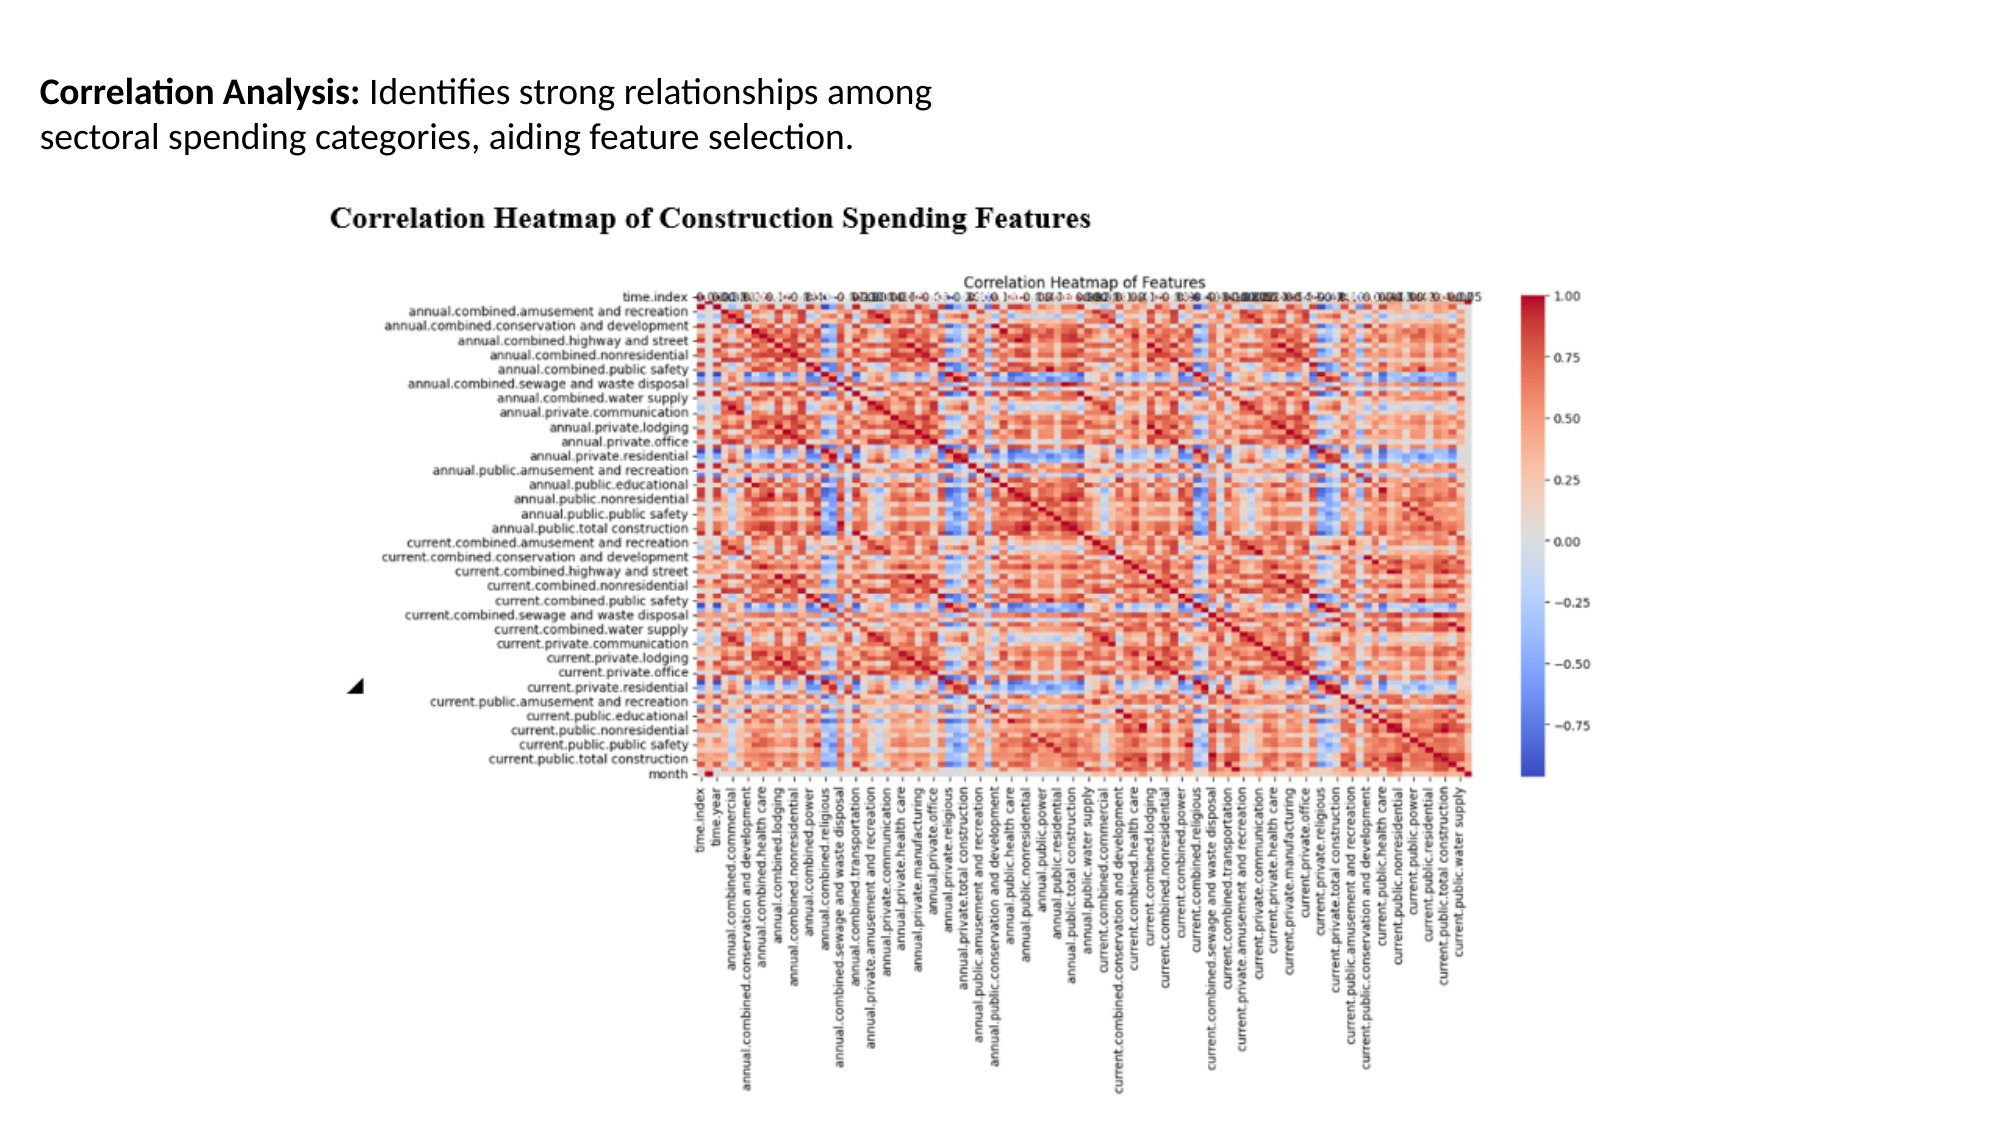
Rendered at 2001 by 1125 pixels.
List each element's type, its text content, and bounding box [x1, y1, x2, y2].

picture [313, 189, 1626, 1110]
text_box Correlation Analysis: Identifies strong relationships among sectoral spending categories, aiding feature selection. [25, 59, 1025, 165]
